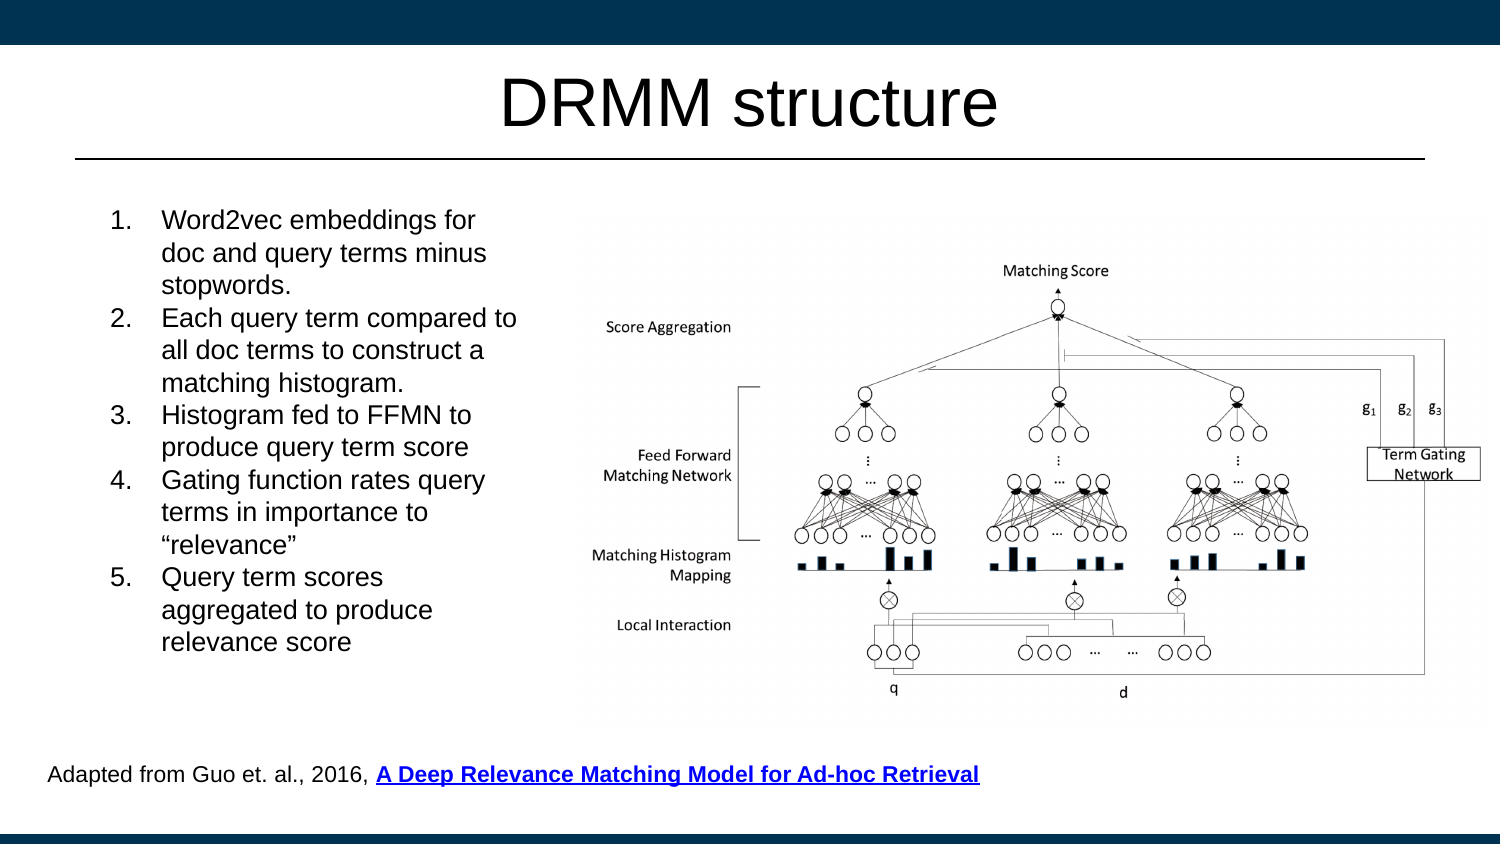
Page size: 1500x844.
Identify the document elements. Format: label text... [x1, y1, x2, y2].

title DRMM structure [75, 28, 1425, 169]
list Word2vec embeddings for doc and query terms minus stopwords. Each query term compared to all doc terms to construct a matching histogram. Histogram fed to FFMN to produce query term score Gating function rates query terms in importance to “relevance” Query term scores aggregated to produce relevance score [75, 196, 533, 744]
picture [572, 210, 1489, 734]
text_box Adapted from Guo et. al., 2016, A Deep Relevance Matching Model for Ad-hoc Retrieval [32, 744, 1369, 791]
